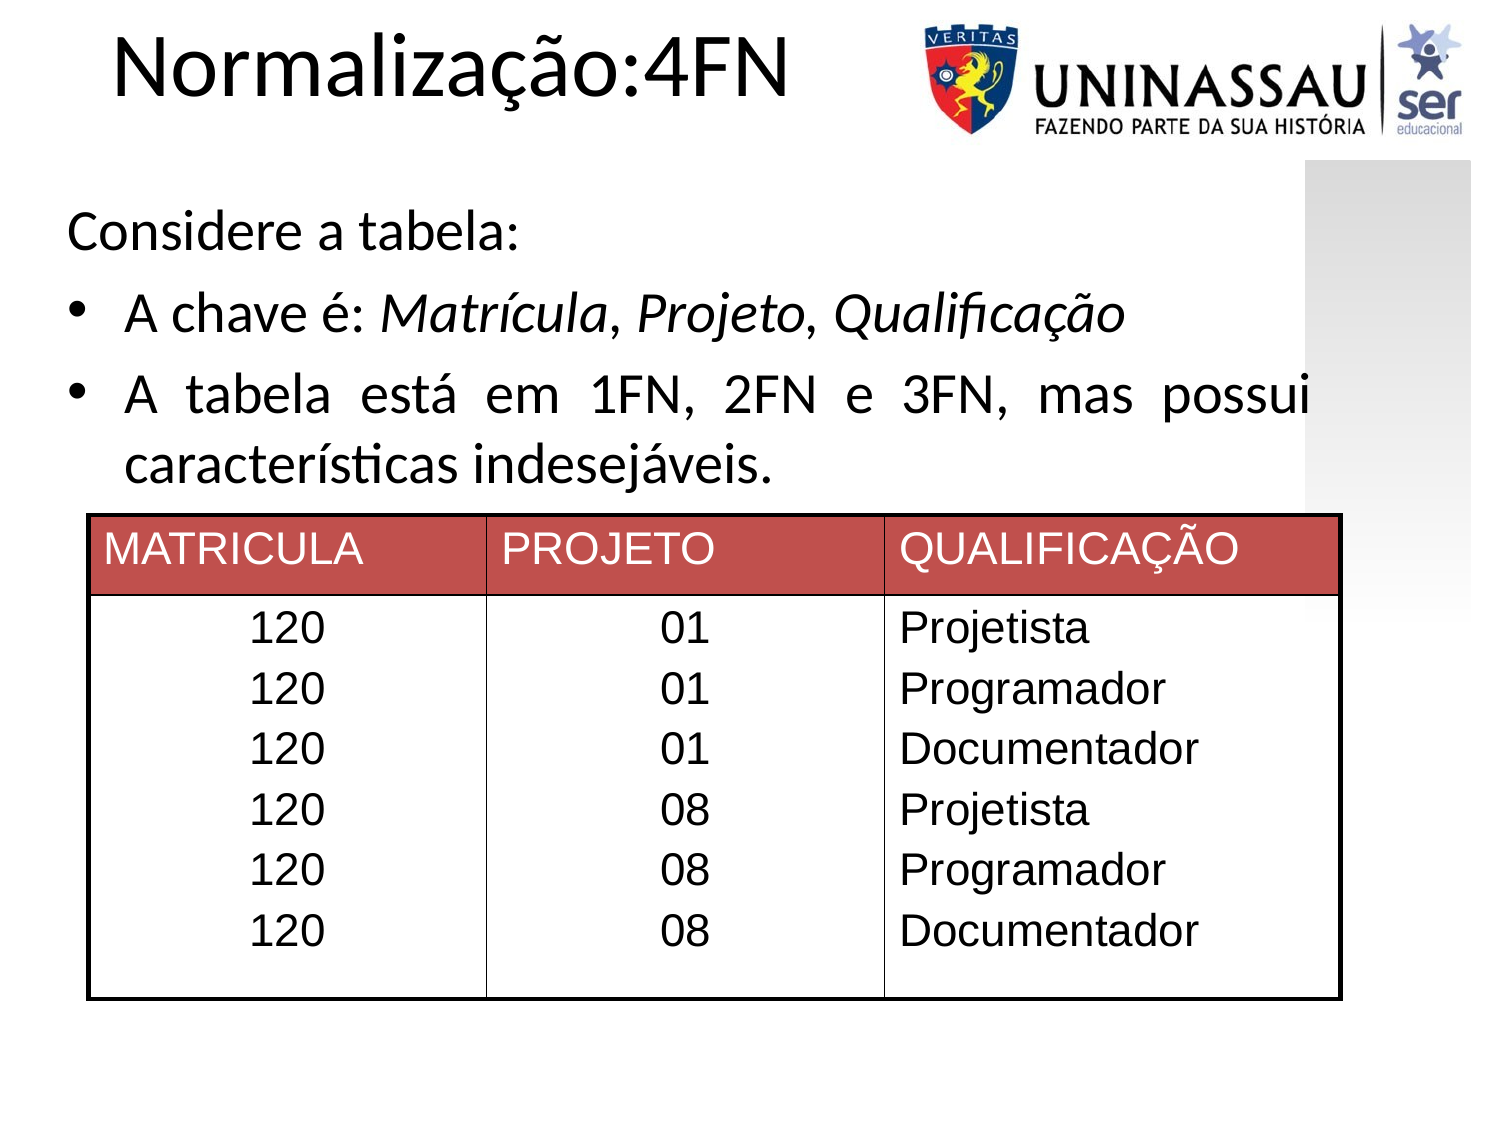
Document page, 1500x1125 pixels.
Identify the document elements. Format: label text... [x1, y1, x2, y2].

picture [1090, 8, 1491, 154]
table_header QUALIFICAÇÃO [885, 517, 1338, 594]
table_cell 01 01 01 08 08 08 [487, 596, 884, 997]
table_header PROJETO [487, 517, 884, 594]
list Considere a tabela: A chave é: Matrícula, Projeto, Qualificação A tabela está em 1FN, 2FN e 3FN, mas possui características indesejáveis. [53, 184, 1329, 860]
table_cell Projetista Programador Documentador Projetista Programador Documentador [885, 596, 1338, 997]
table_cell 120 120 120 120 120 120 [91, 596, 486, 997]
title Normalização:4FN [0, 0, 1090, 185]
table_header MATRICULA [91, 517, 486, 594]
